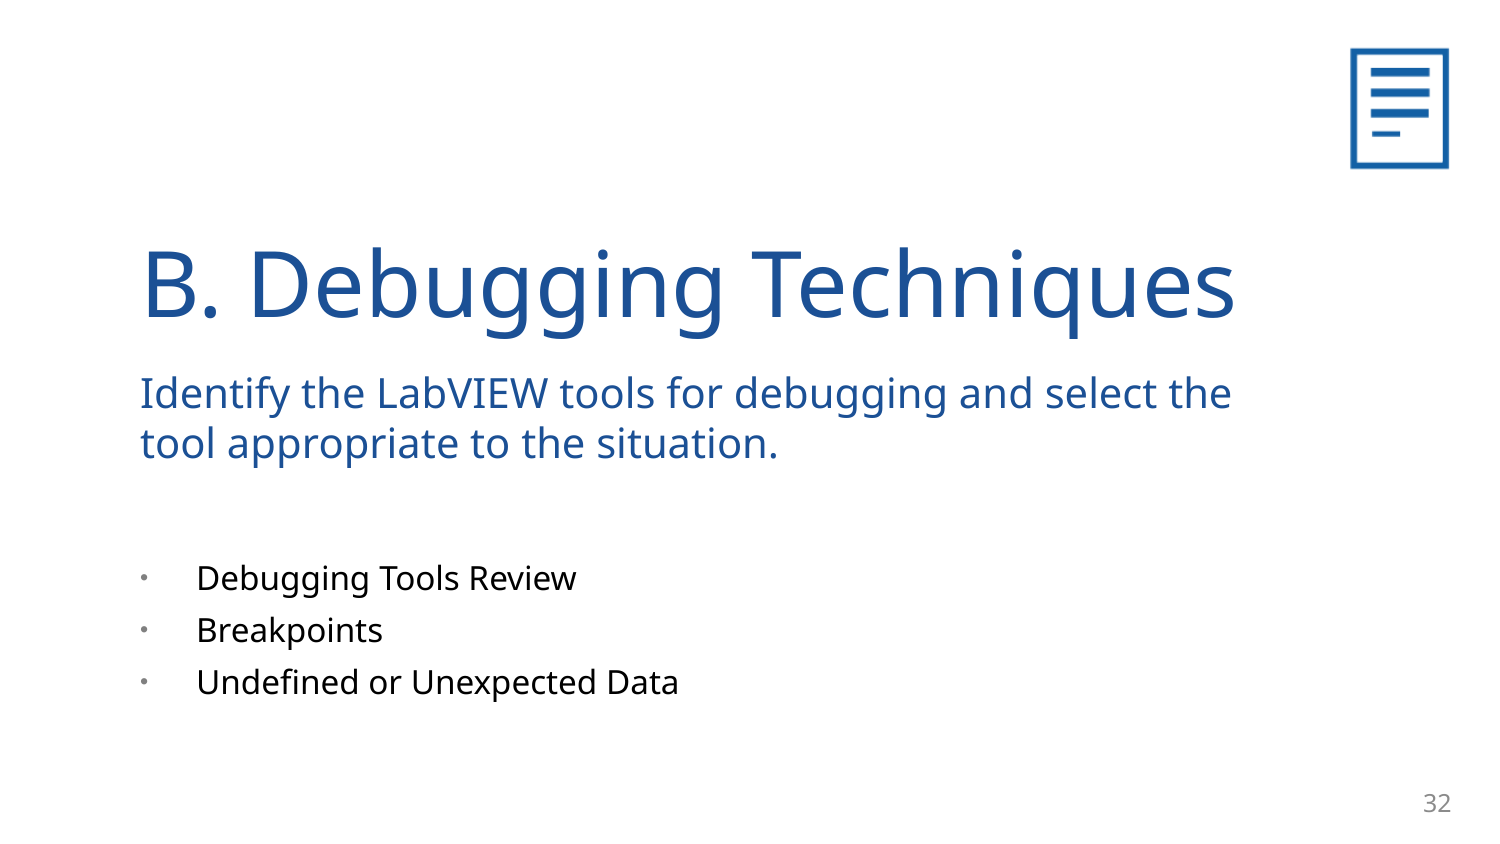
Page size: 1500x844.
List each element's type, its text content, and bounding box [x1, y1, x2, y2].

list B. Debugging Techniques [125, 109, 1278, 344]
list Debugging Tools Review Breakpoints Undefined or Unexpected Data [125, 549, 1278, 747]
list Identify the LabVIEW tools for debugging and select the tool appropriate to the situation. [125, 359, 1275, 494]
slide_number 32 [1400, 782, 1475, 828]
picture [1323, 23, 1474, 212]
